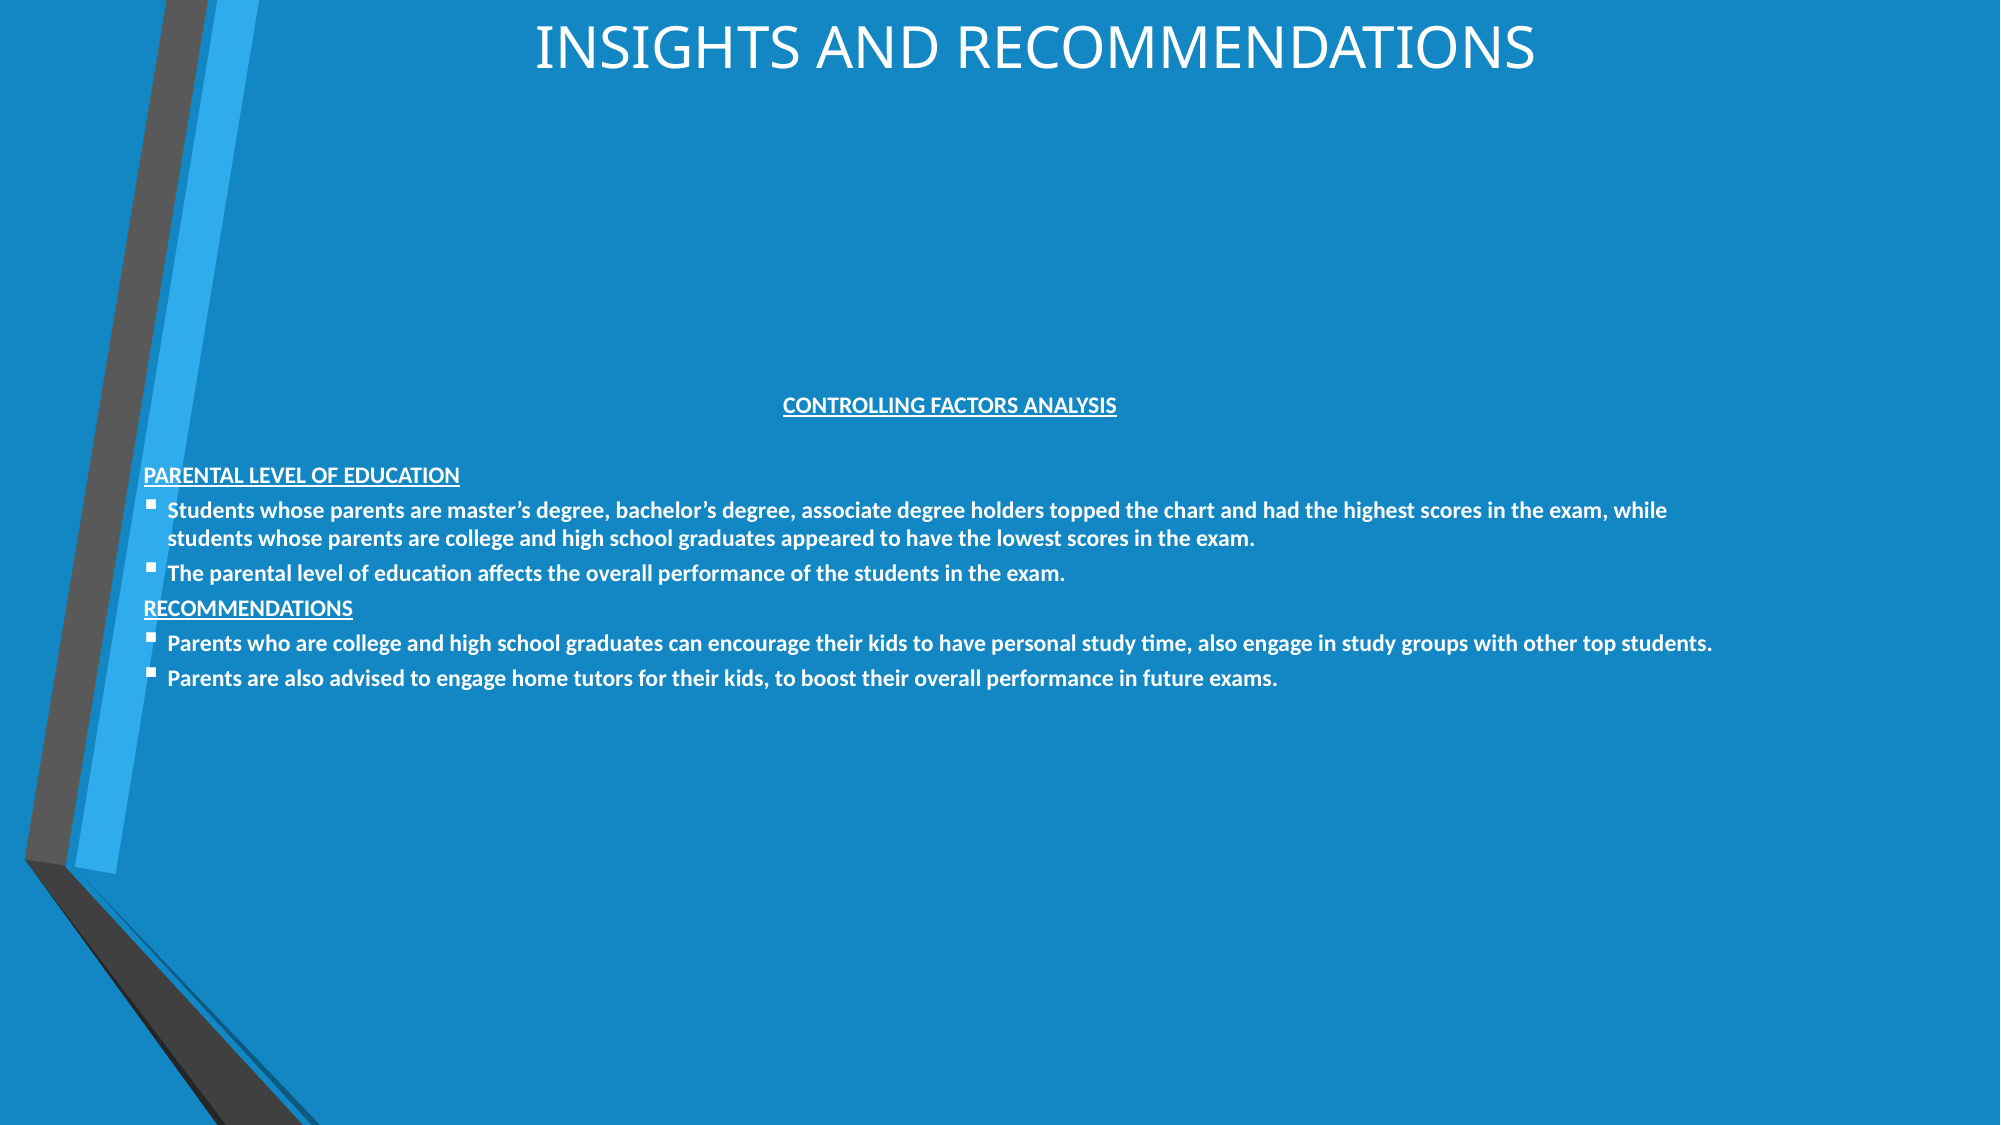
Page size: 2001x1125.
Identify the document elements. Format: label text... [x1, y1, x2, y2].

title INSIGHTS AND RECOMMENDATIONS [214, 0, 1859, 91]
list CONTROLLING FACTORS ANALYSIS PARENTAL LEVEL OF EDUCATION Students whose parents are master’s degree, bachelor’s degree, associate degree holders topped the chart and had the highest scores in the exam, while students whose parents are college and high school graduates appeared to have the lowest scores in the exam. The parental level of education affects the overall performance of the students in the exam. RECOMMENDATIONS Parents who are college and high school graduates can encourage their kids to have personal study time, also engage in study groups with other top students. Parents are also advised to engage home tutors for their kids, to boost their overall performance in future exams. [128, 135, 1772, 711]
